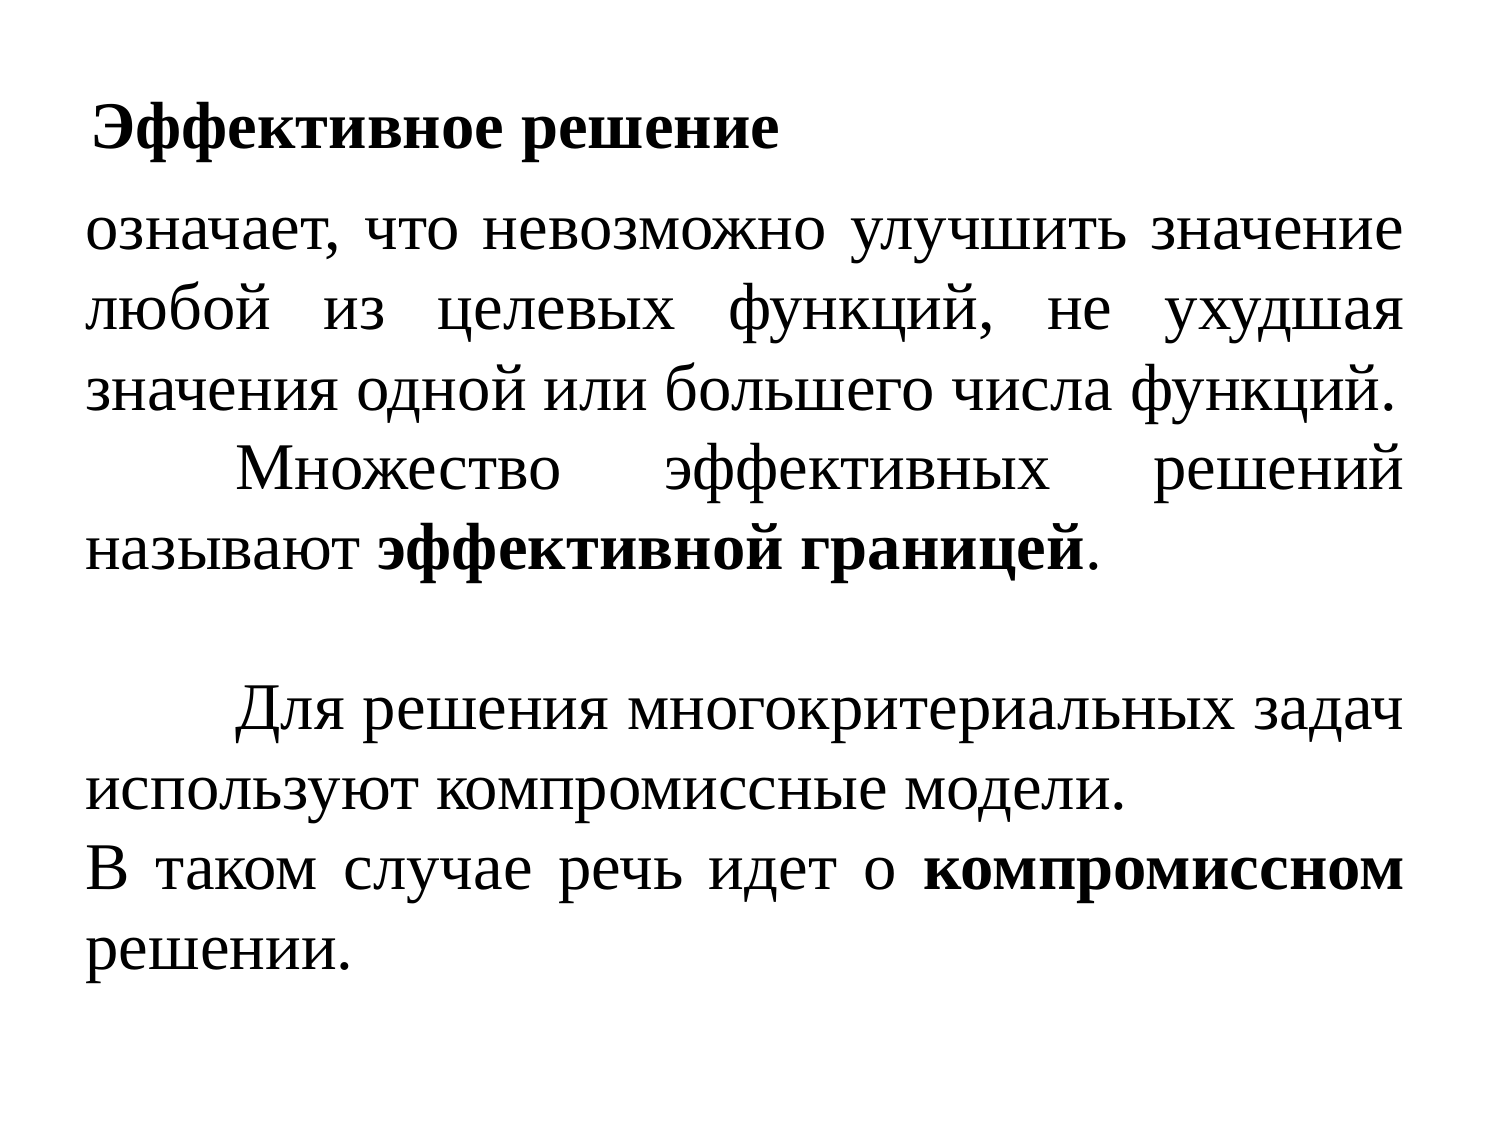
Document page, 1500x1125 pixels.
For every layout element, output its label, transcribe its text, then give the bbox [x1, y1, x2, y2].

list означает, что невозможно улучшить значение любой из целевых функций, не ухудшая значения одной или большего числа функций. Множество эффективных решений называют эффективной границей. Для решения многокритериальных задач используют компромиссные модели. В таком случае речь идет о компромиссном решении. [70, 175, 1421, 1079]
title Эффективное решение [75, 45, 1425, 200]
